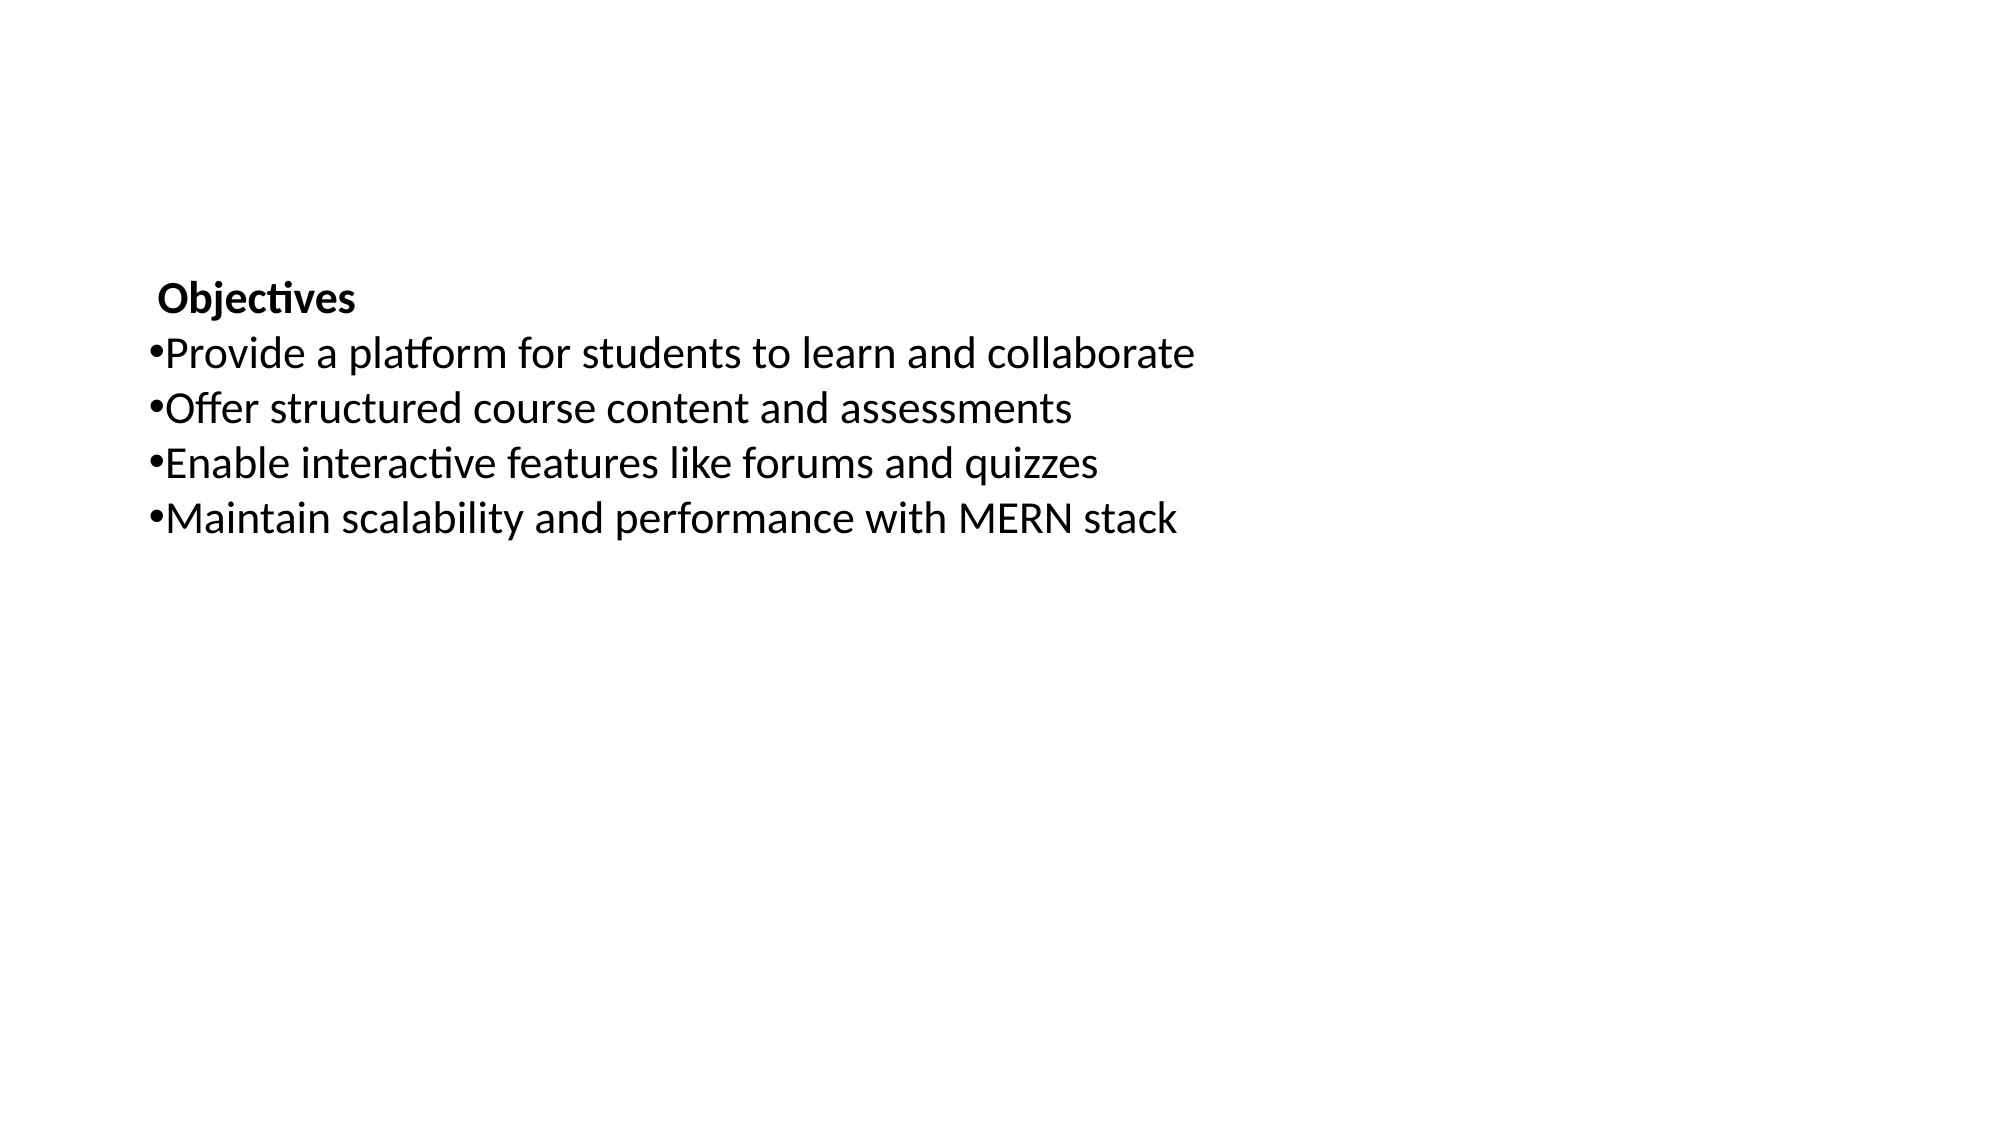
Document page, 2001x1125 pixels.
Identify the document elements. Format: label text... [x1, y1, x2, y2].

text_box Objectives Provide a platform for students to learn and collaborate Offer structured course content and assessments Enable interactive features like forums and quizzes Maintain scalability and performance with MERN stack [134, 260, 1790, 596]
